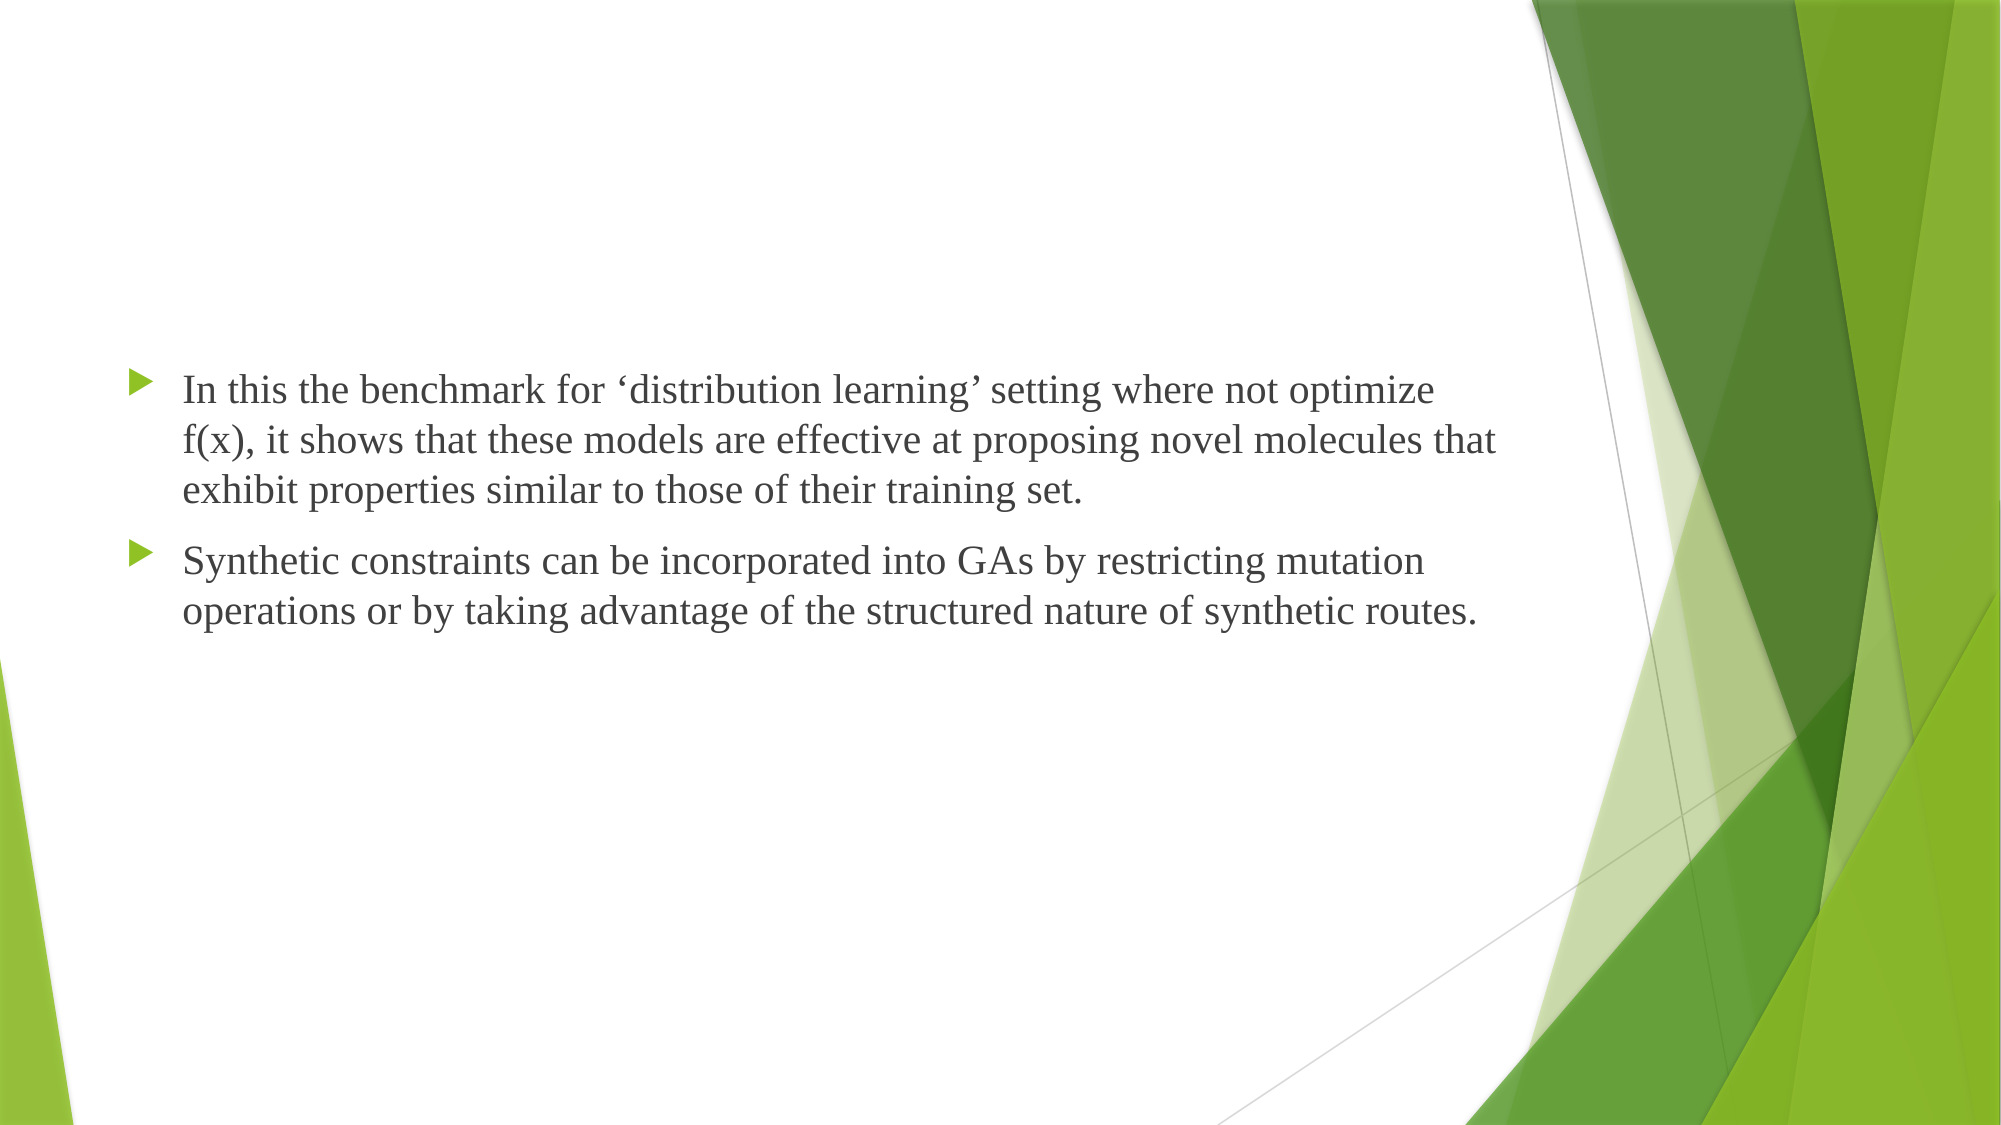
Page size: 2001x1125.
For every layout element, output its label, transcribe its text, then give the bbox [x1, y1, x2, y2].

list In this the benchmark for ‘distribution learning’ setting where not optimize f(x), it shows that these models are effective at proposing novel molecules that exhibit properties similar to those of their training set. Synthetic constraints can be incorporated into GAs by restricting mutation operations or by taking advantage of the structured nature of synthetic routes. [111, 354, 1522, 992]
